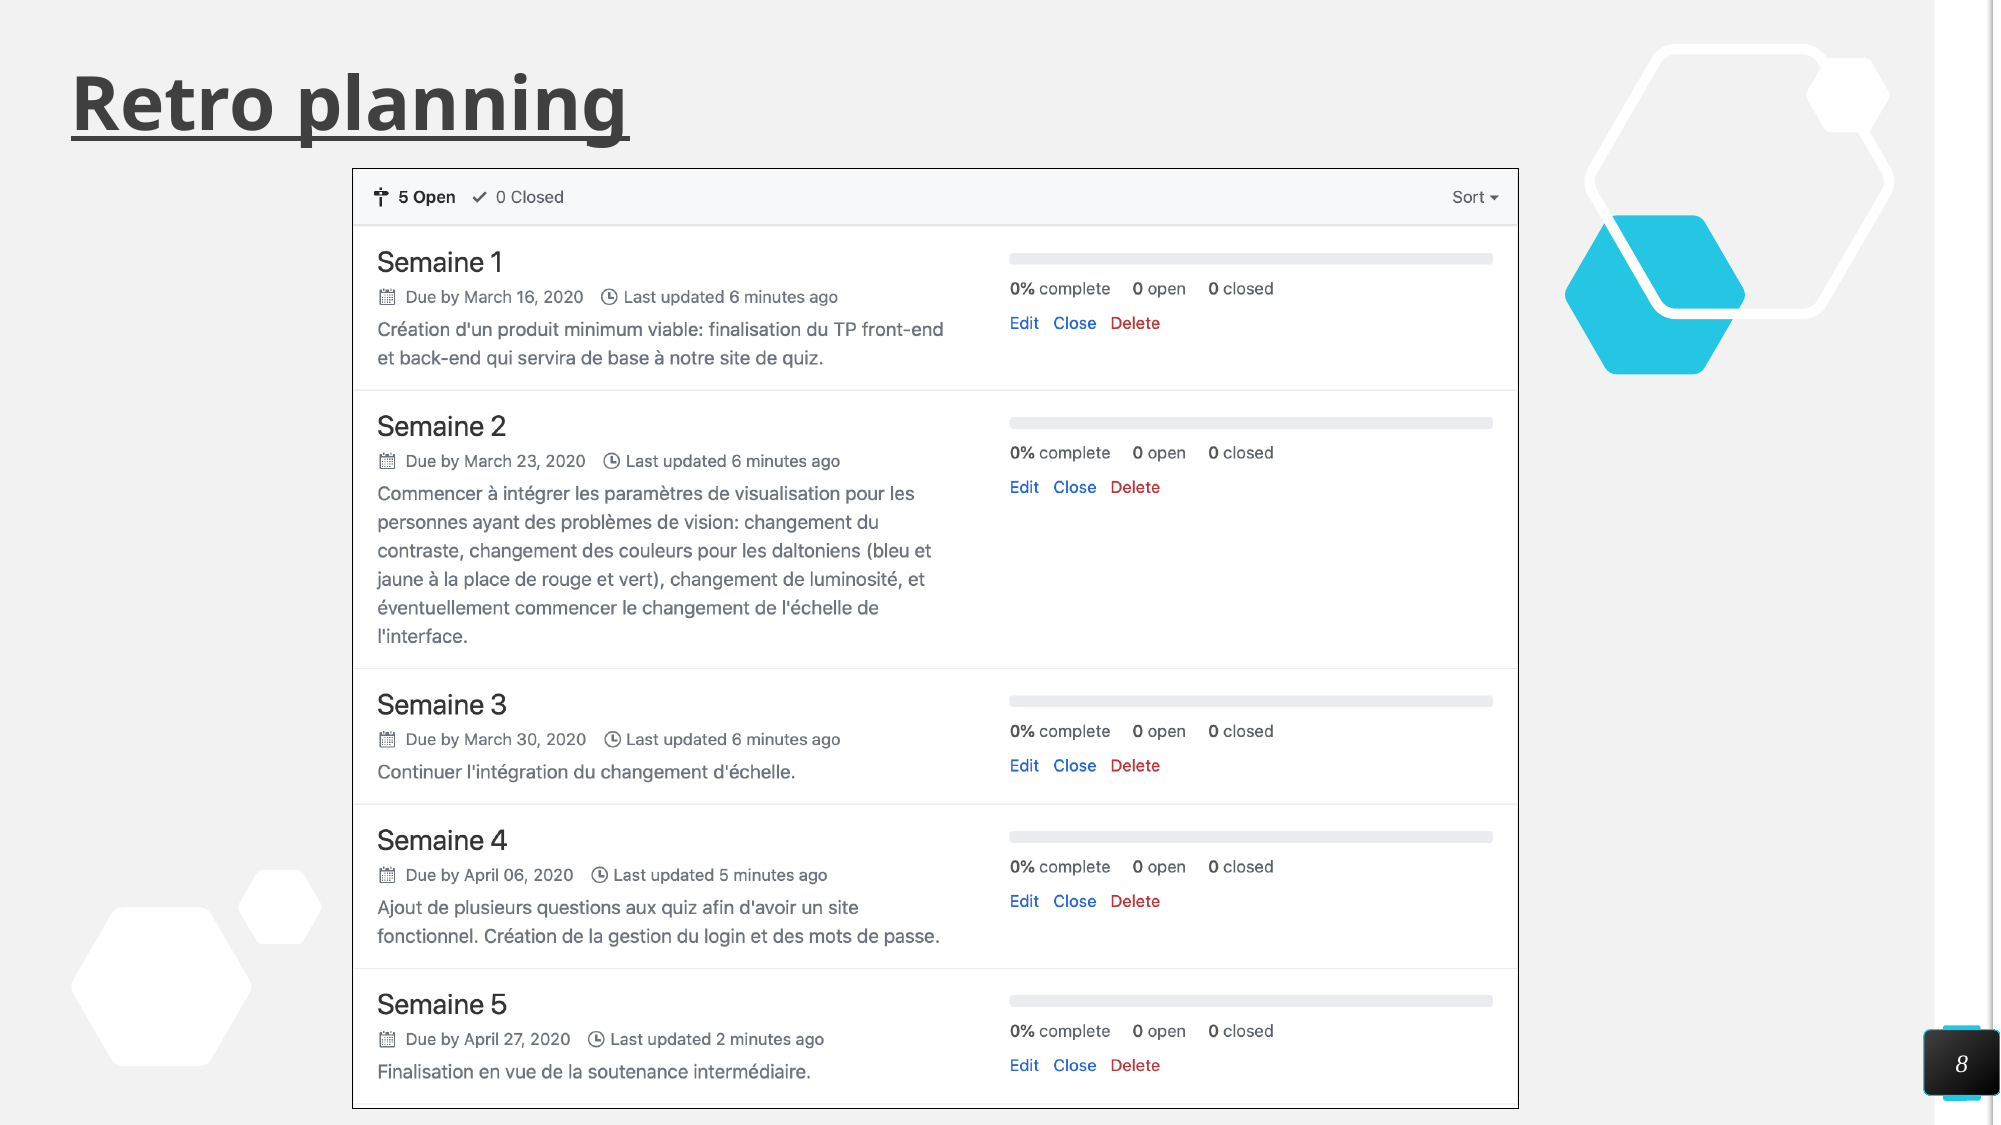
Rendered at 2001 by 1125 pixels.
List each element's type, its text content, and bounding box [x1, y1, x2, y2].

picture [352, 168, 1519, 1109]
slide_number 8 [1923, 1029, 2000, 1096]
title Retro planning [70, 70, 1932, 142]
